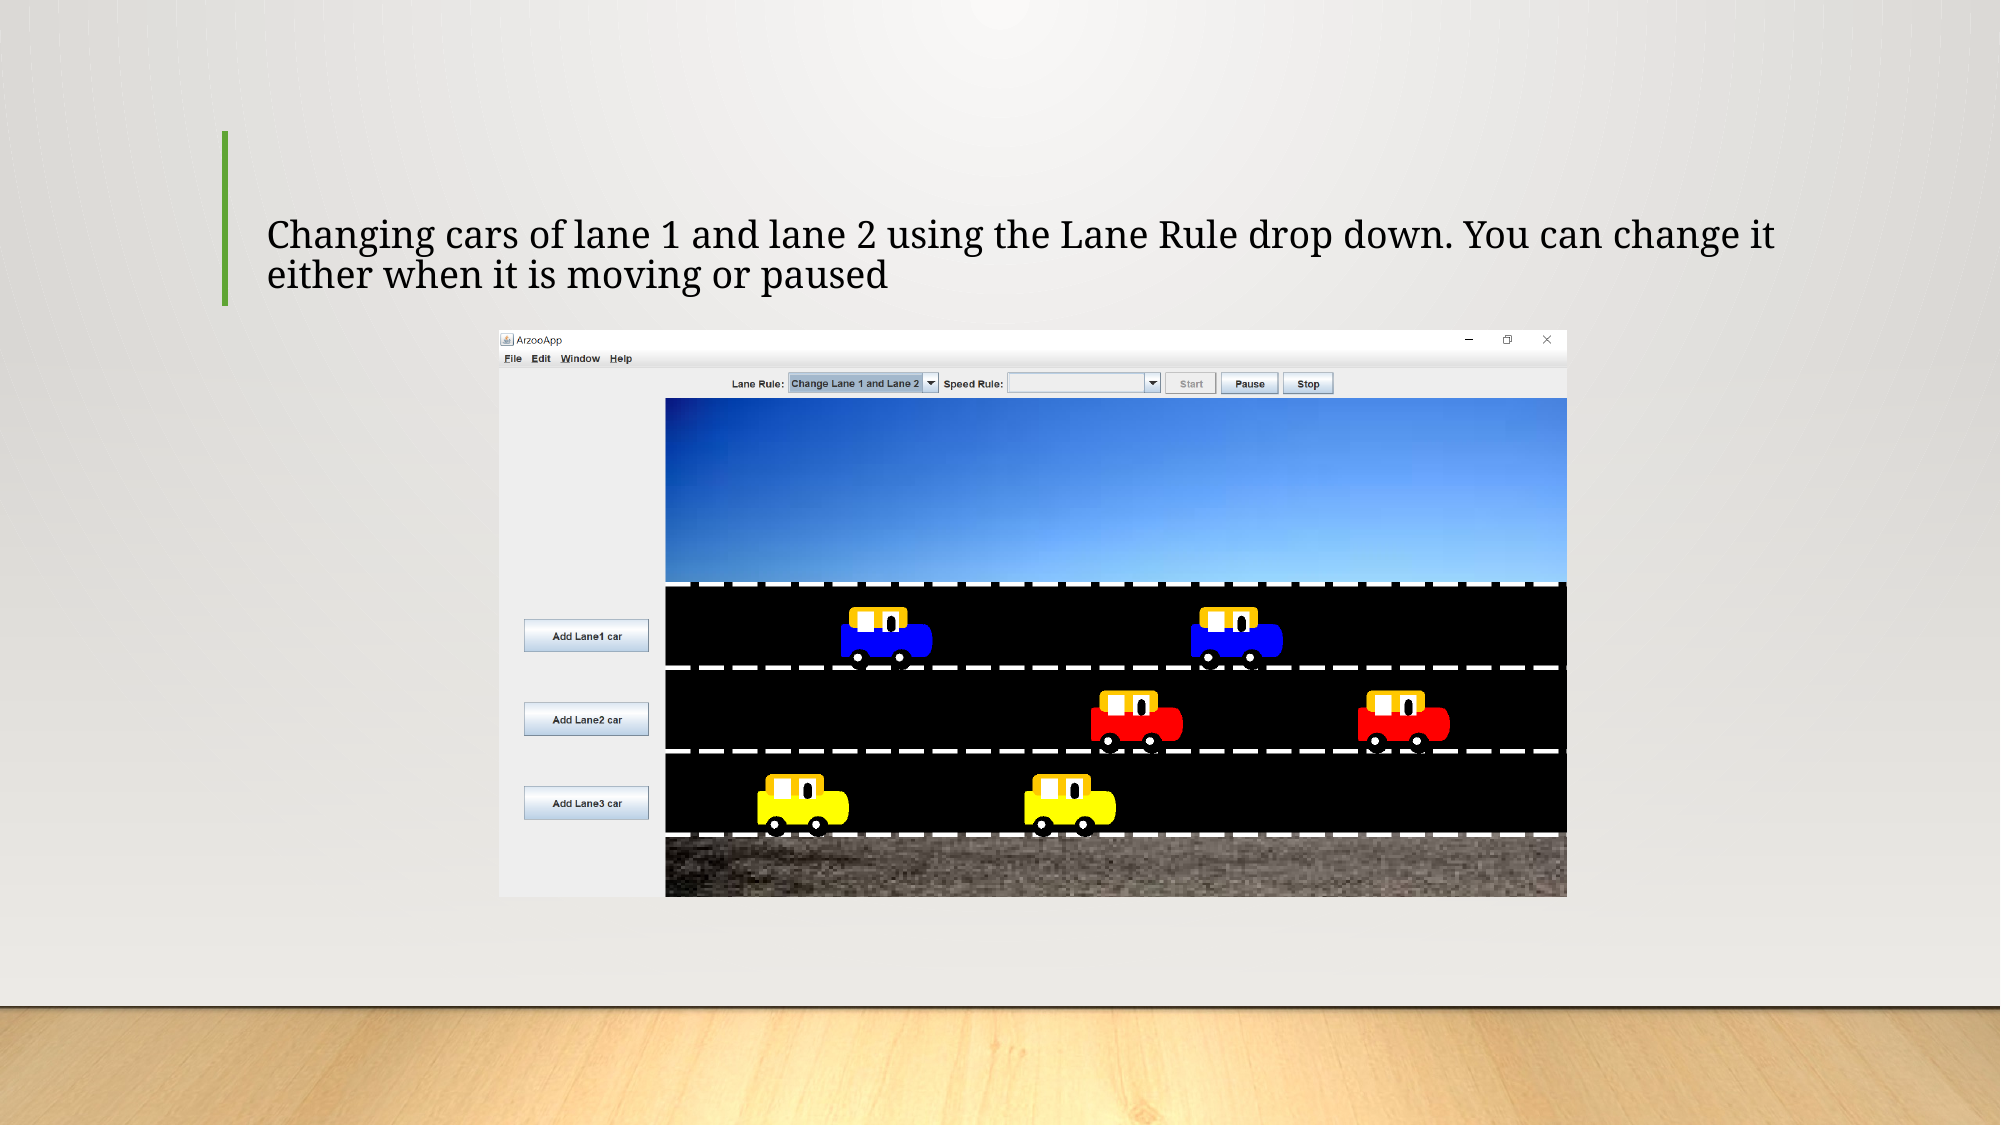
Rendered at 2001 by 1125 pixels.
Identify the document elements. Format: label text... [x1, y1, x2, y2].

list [498, 330, 1567, 897]
title Changing cars of lane 1 and lane 2 using the Lane Rule drop down. You can change it either when it is moving or paused [251, 131, 1814, 305]
picture [0, 1006, 2000, 1125]
